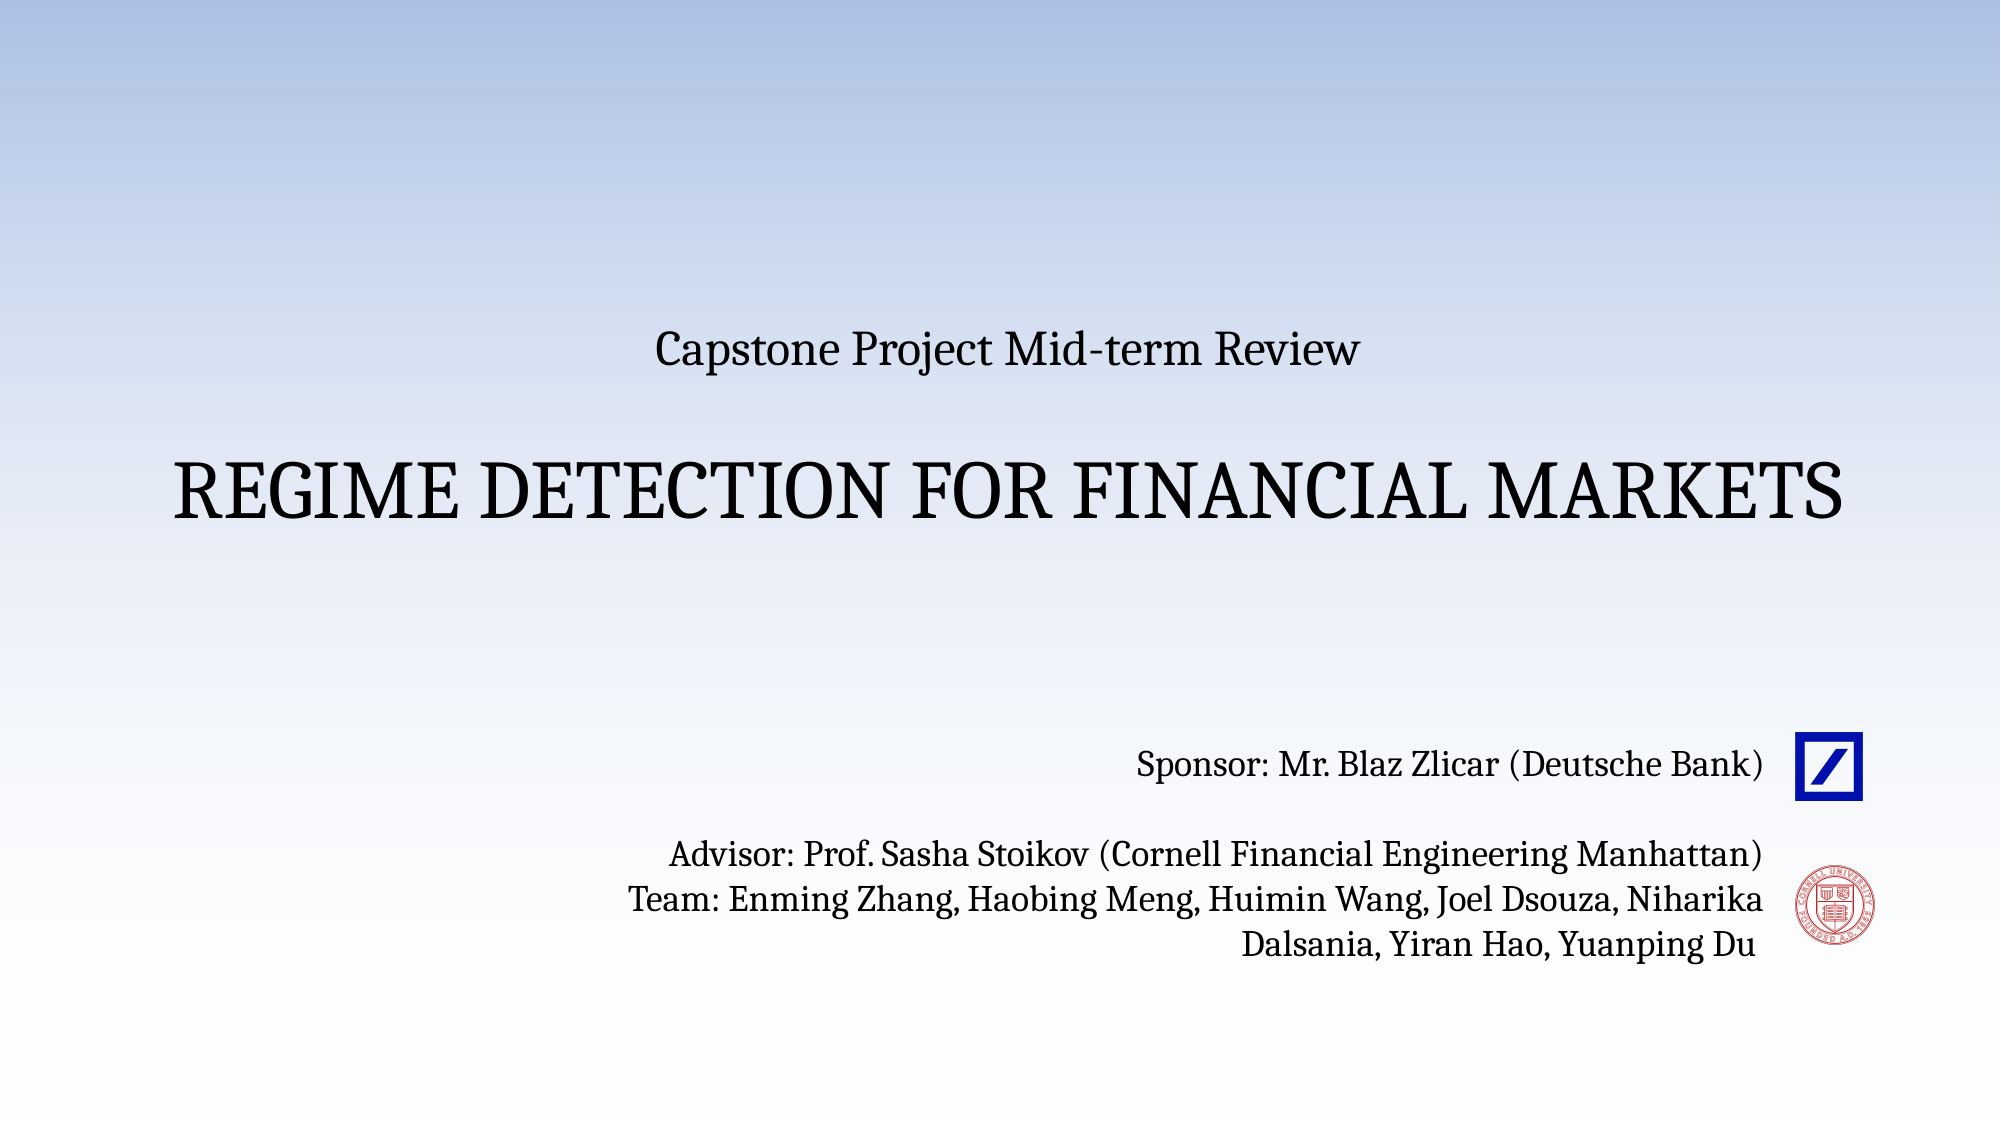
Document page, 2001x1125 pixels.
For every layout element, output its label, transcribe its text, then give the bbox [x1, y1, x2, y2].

picture [1767, 731, 1891, 802]
text_box [0, 0, 2000, 1125]
picture [1795, 865, 1875, 945]
text_box Capstone Project Mid-term Review REGIME DETECTION FOR FINANCIAL MARKETS [62, 308, 1954, 643]
text_box Sponsor: Mr. Blaz Zlicar (Deutsche Bank) Advisor: Prof. Sasha Stoikov (Cornell Financial Engineering Manhattan) Team: Enming Zhang, Haobing Meng, Huimin Wang, Joel Dsouza, Niharika Dalsania, Yiran Hao, Yuanping Du [600, 731, 1781, 1062]
